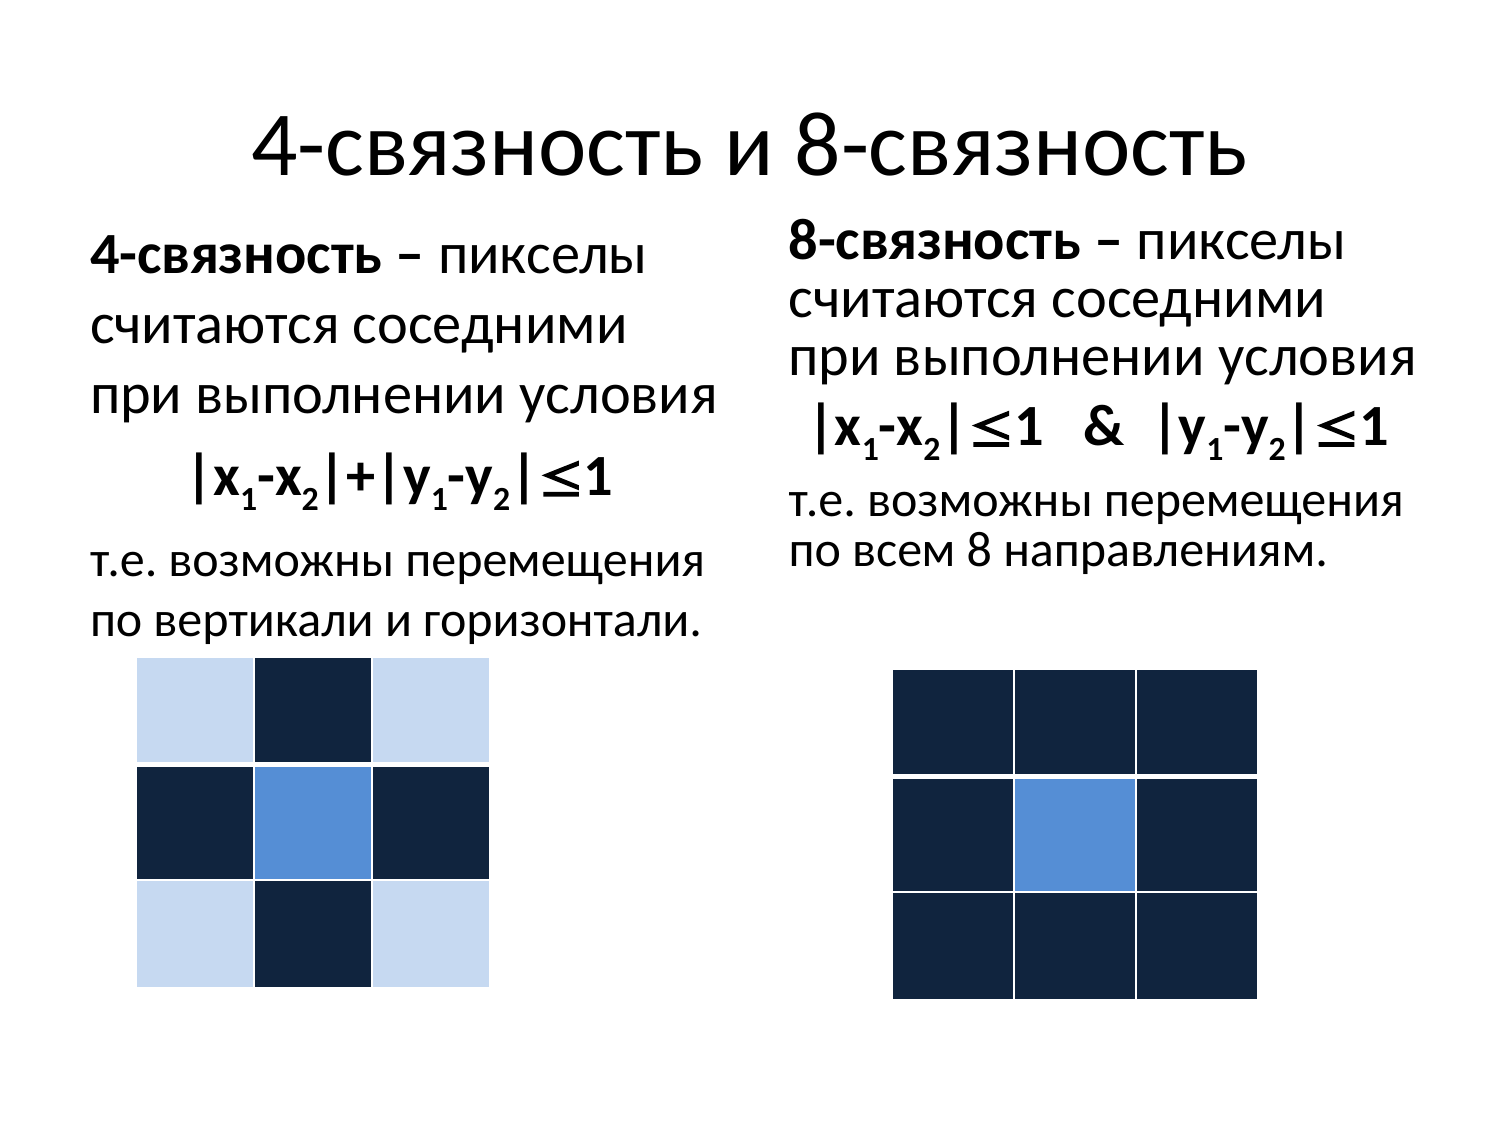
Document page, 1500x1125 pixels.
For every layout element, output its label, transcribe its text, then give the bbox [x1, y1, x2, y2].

table_cell [373, 881, 489, 987]
text_box 8-связность – пикселы считаются соседними при выполнении условия |x1-x2|1 & |y1-y2|1 т.е. возможны перемещения по всем 8 направлениям. [773, 208, 1436, 1047]
title 4-связность и 8-связность [75, 45, 1425, 233]
table_header [137, 658, 253, 762]
table_header [1015, 670, 1135, 774]
table_cell [893, 893, 1013, 999]
table_header [255, 658, 371, 762]
table_cell [137, 767, 253, 879]
table_cell [137, 881, 253, 987]
table_cell [893, 779, 1013, 891]
table_cell [1015, 893, 1135, 999]
table_header [893, 670, 1013, 774]
table_cell [255, 767, 371, 879]
table_header [1137, 670, 1257, 774]
table_cell [1137, 779, 1257, 891]
table_cell [373, 767, 489, 879]
table_cell [255, 881, 371, 987]
list 4-связность – пикселы считаются соседними при выполнении условия |x1-x2|+|y1-y2|1 т.е. возможны перемещения по вертикали и горизонтали. [75, 208, 738, 1047]
table_cell [1015, 779, 1135, 891]
table_header [373, 658, 489, 762]
table_cell [1137, 893, 1257, 999]
